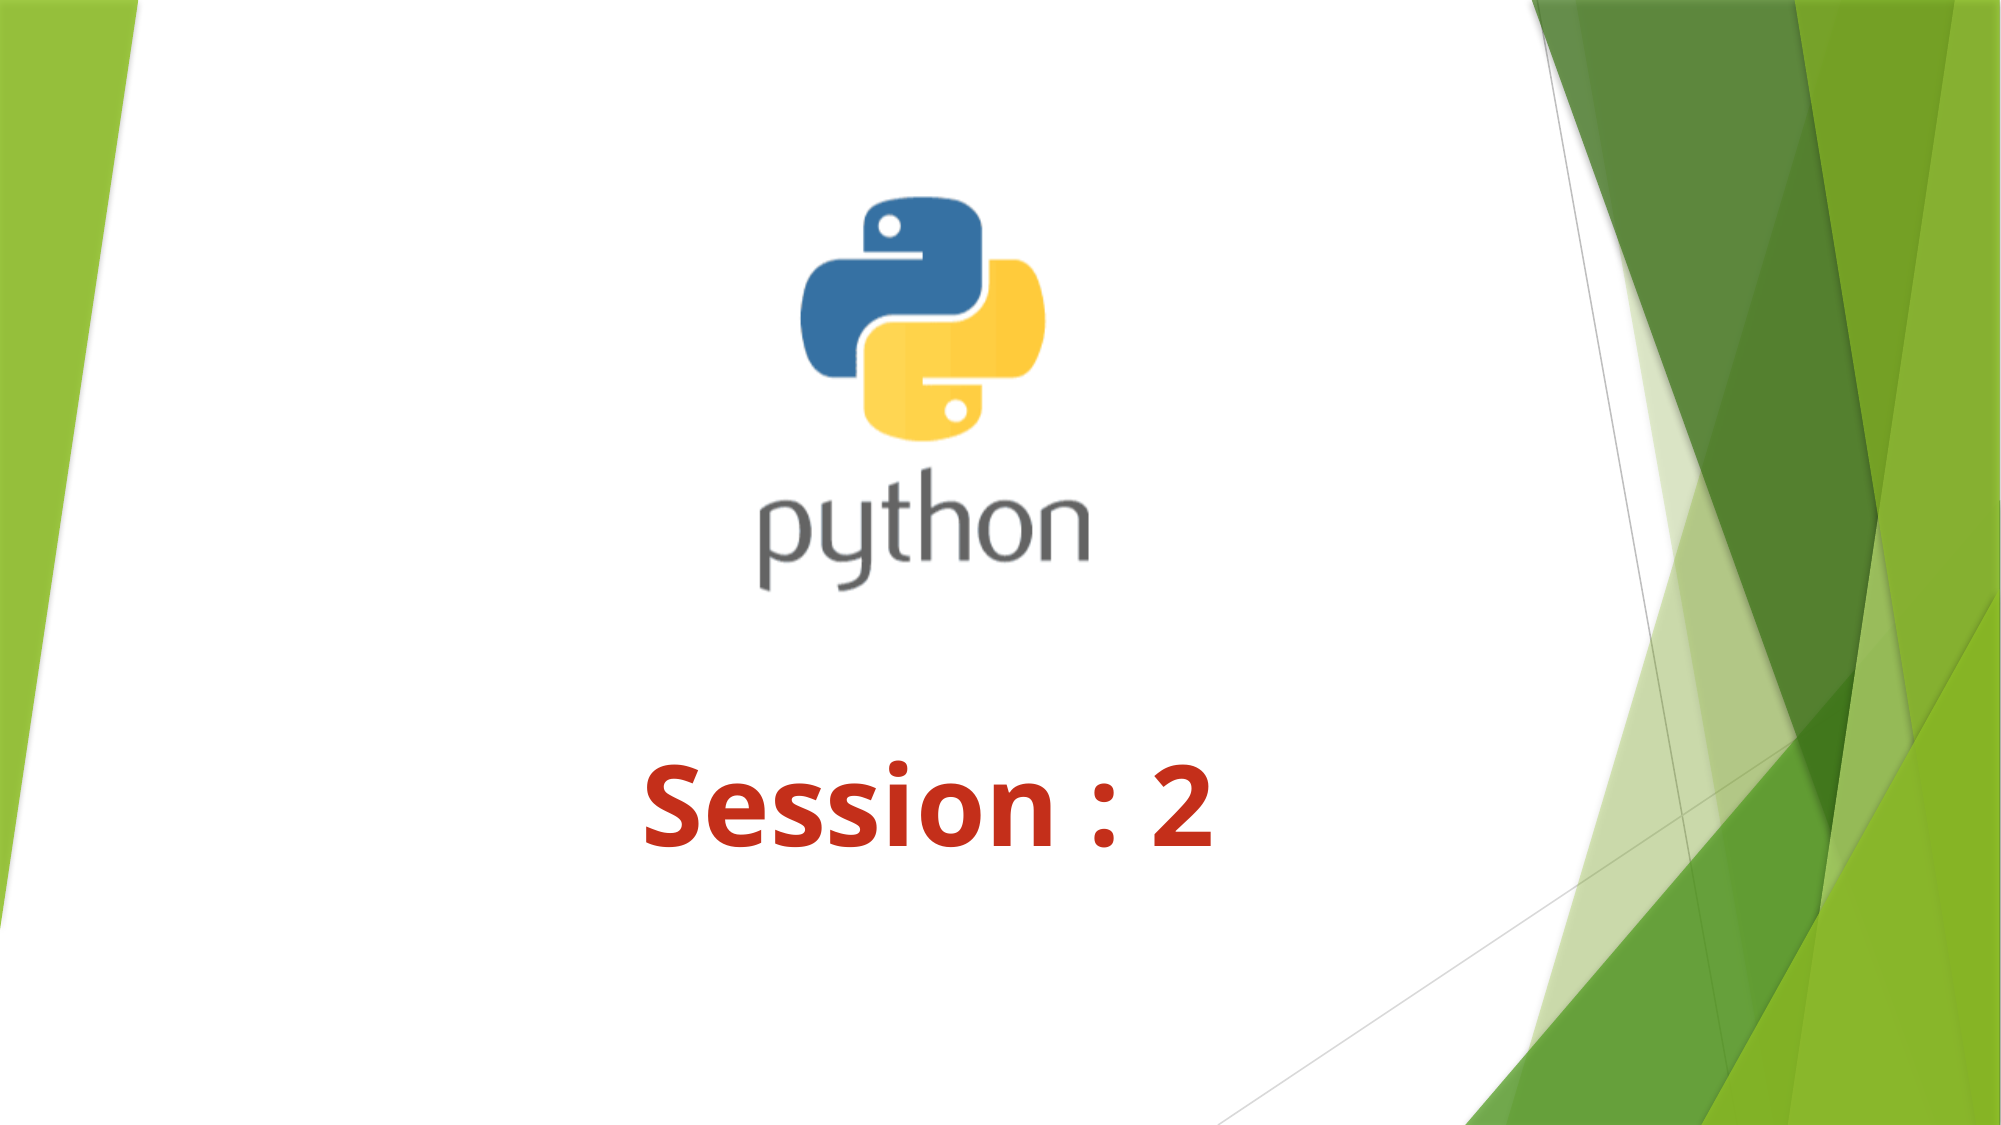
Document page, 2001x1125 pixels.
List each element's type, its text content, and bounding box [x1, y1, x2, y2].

picture [560, 109, 1276, 670]
text_box Session : 2 [626, 726, 1230, 877]
